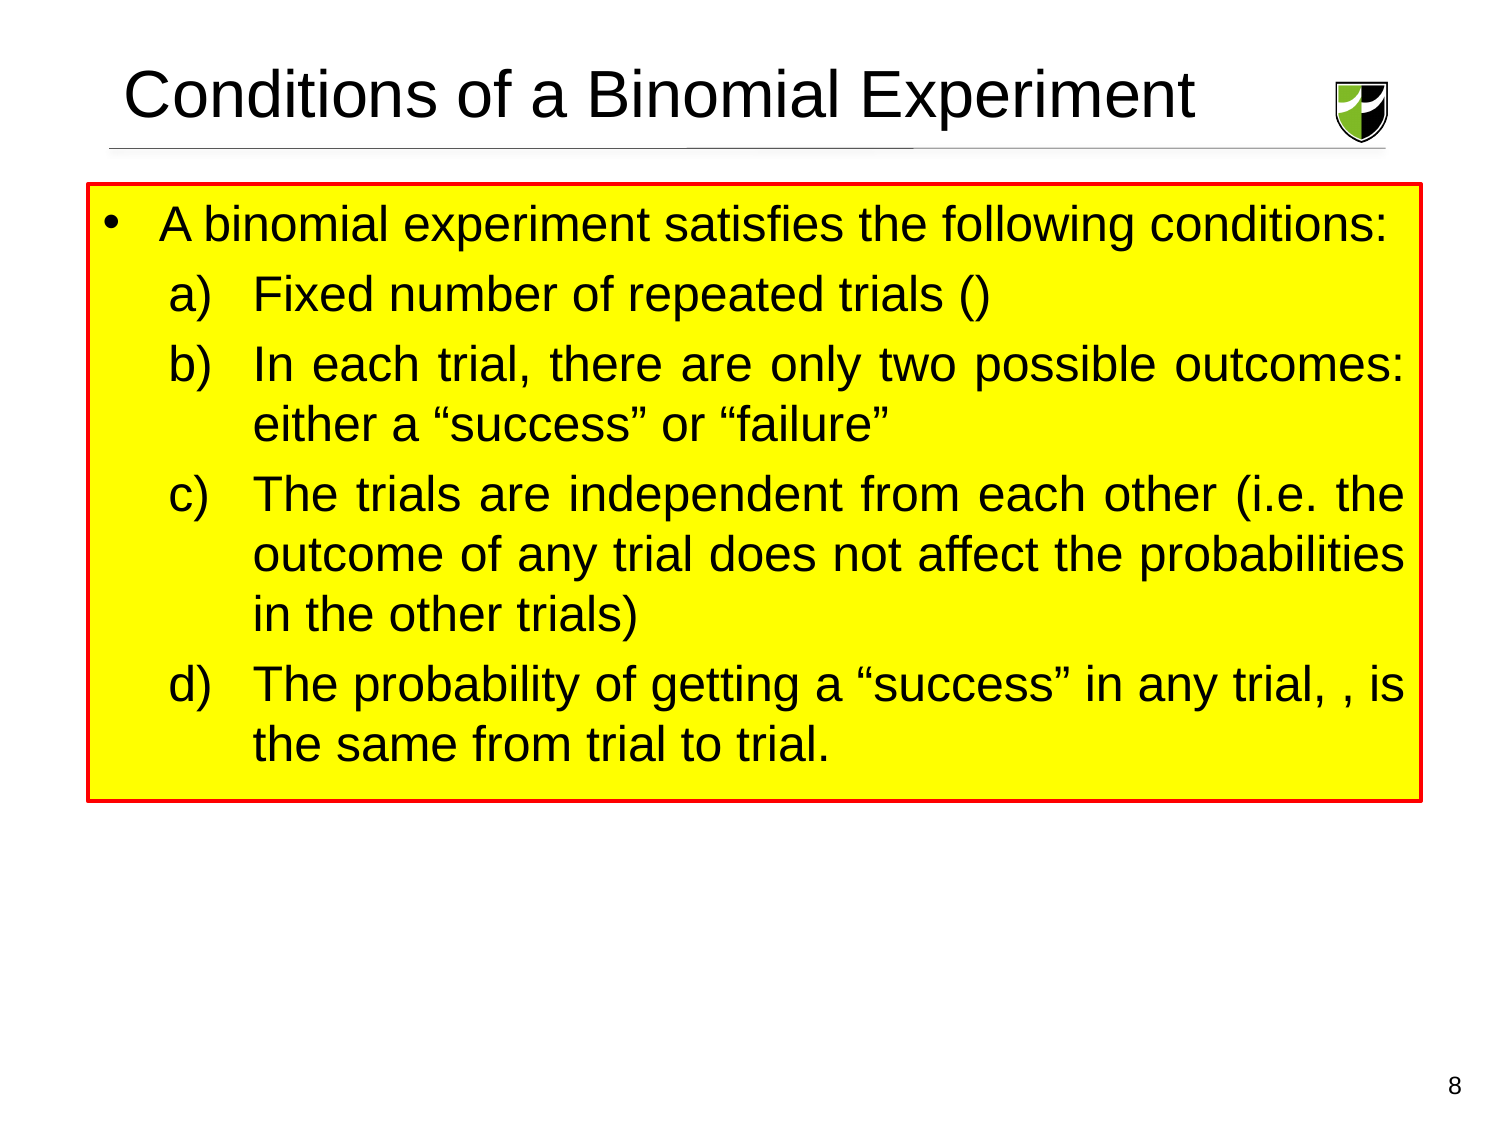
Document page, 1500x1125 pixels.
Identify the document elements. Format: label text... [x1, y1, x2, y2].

slide_number 8 [1433, 1062, 1500, 1123]
picture [1335, 75, 1393, 143]
title Conditions of a Binomial Experiment [109, 42, 1297, 143]
